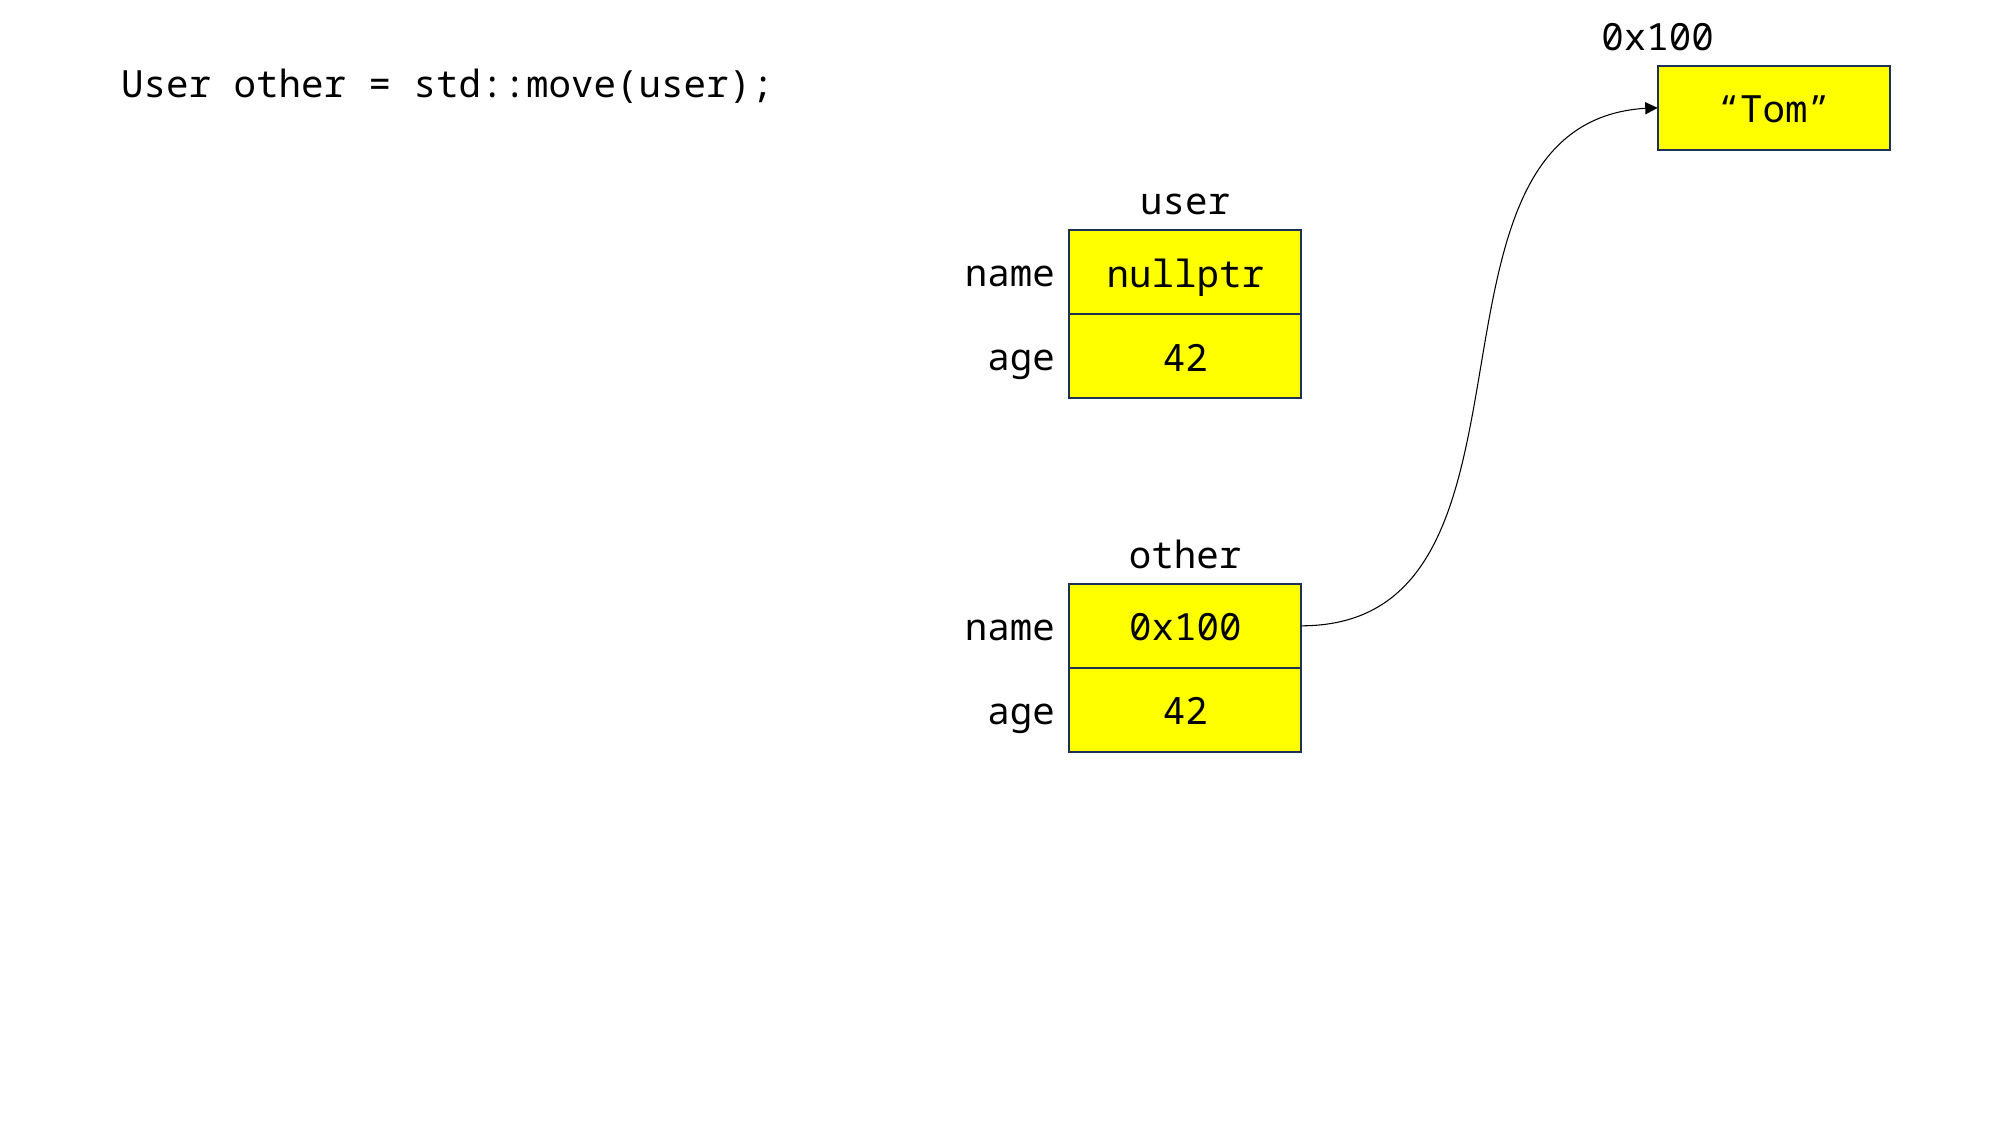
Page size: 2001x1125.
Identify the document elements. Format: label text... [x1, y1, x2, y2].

text_box 42 [1068, 667, 1302, 753]
text_box other [1089, 523, 1281, 583]
text_box age [953, 679, 1070, 740]
text_box nullptr [1068, 229, 1301, 313]
text_box 0x100 [1562, 5, 1754, 66]
text_box “Tom” [1657, 65, 1891, 151]
text_box 42 [1068, 313, 1301, 399]
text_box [1301, 107, 1658, 626]
text_box age [953, 325, 1070, 386]
text_box name [904, 241, 1070, 302]
text_box name [904, 595, 1070, 656]
text_box User other = std::move(user); [83, 52, 1084, 113]
text_box 0x100 [1068, 583, 1302, 667]
text_box user [1089, 169, 1281, 230]
